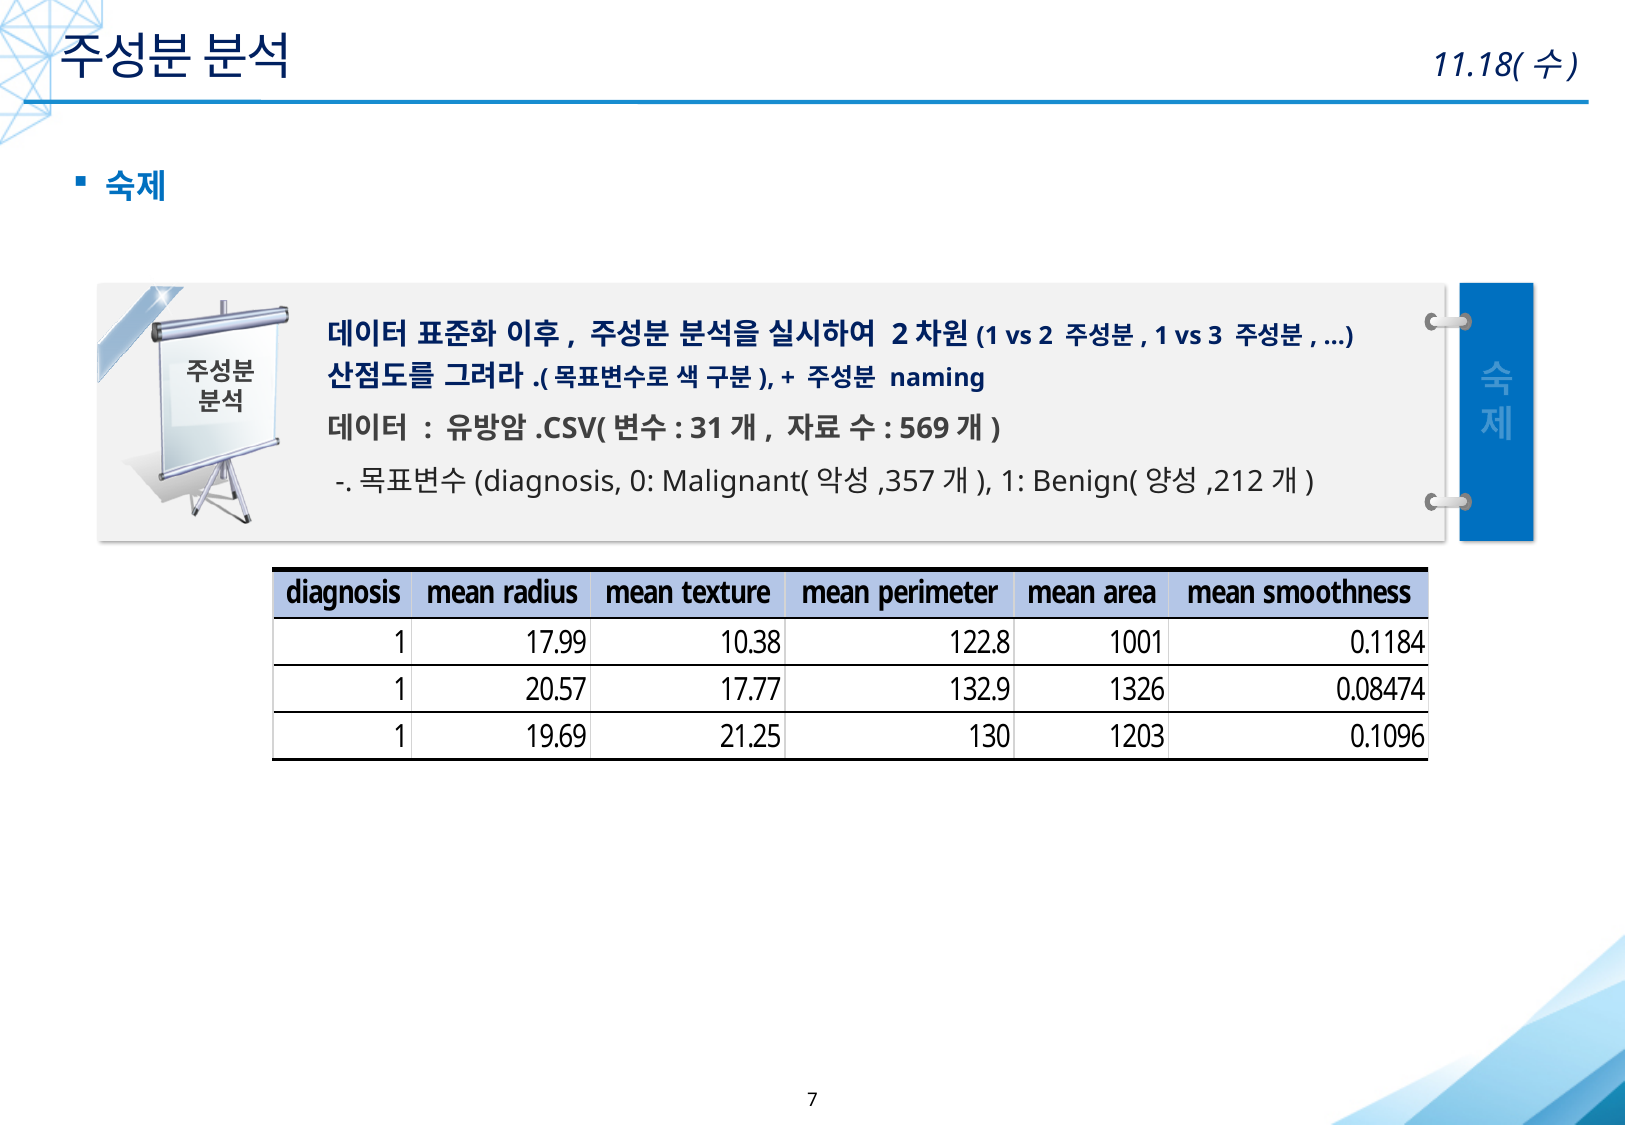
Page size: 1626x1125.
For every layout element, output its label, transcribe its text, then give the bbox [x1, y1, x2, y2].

text_box 주성분 분석 [44, 16, 1321, 92]
text_box 11.18(수) [982, 35, 1594, 81]
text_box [95, 228, 1534, 541]
picture [0, 0, 1625, 1125]
text_box 숙제 [57, 154, 1531, 229]
